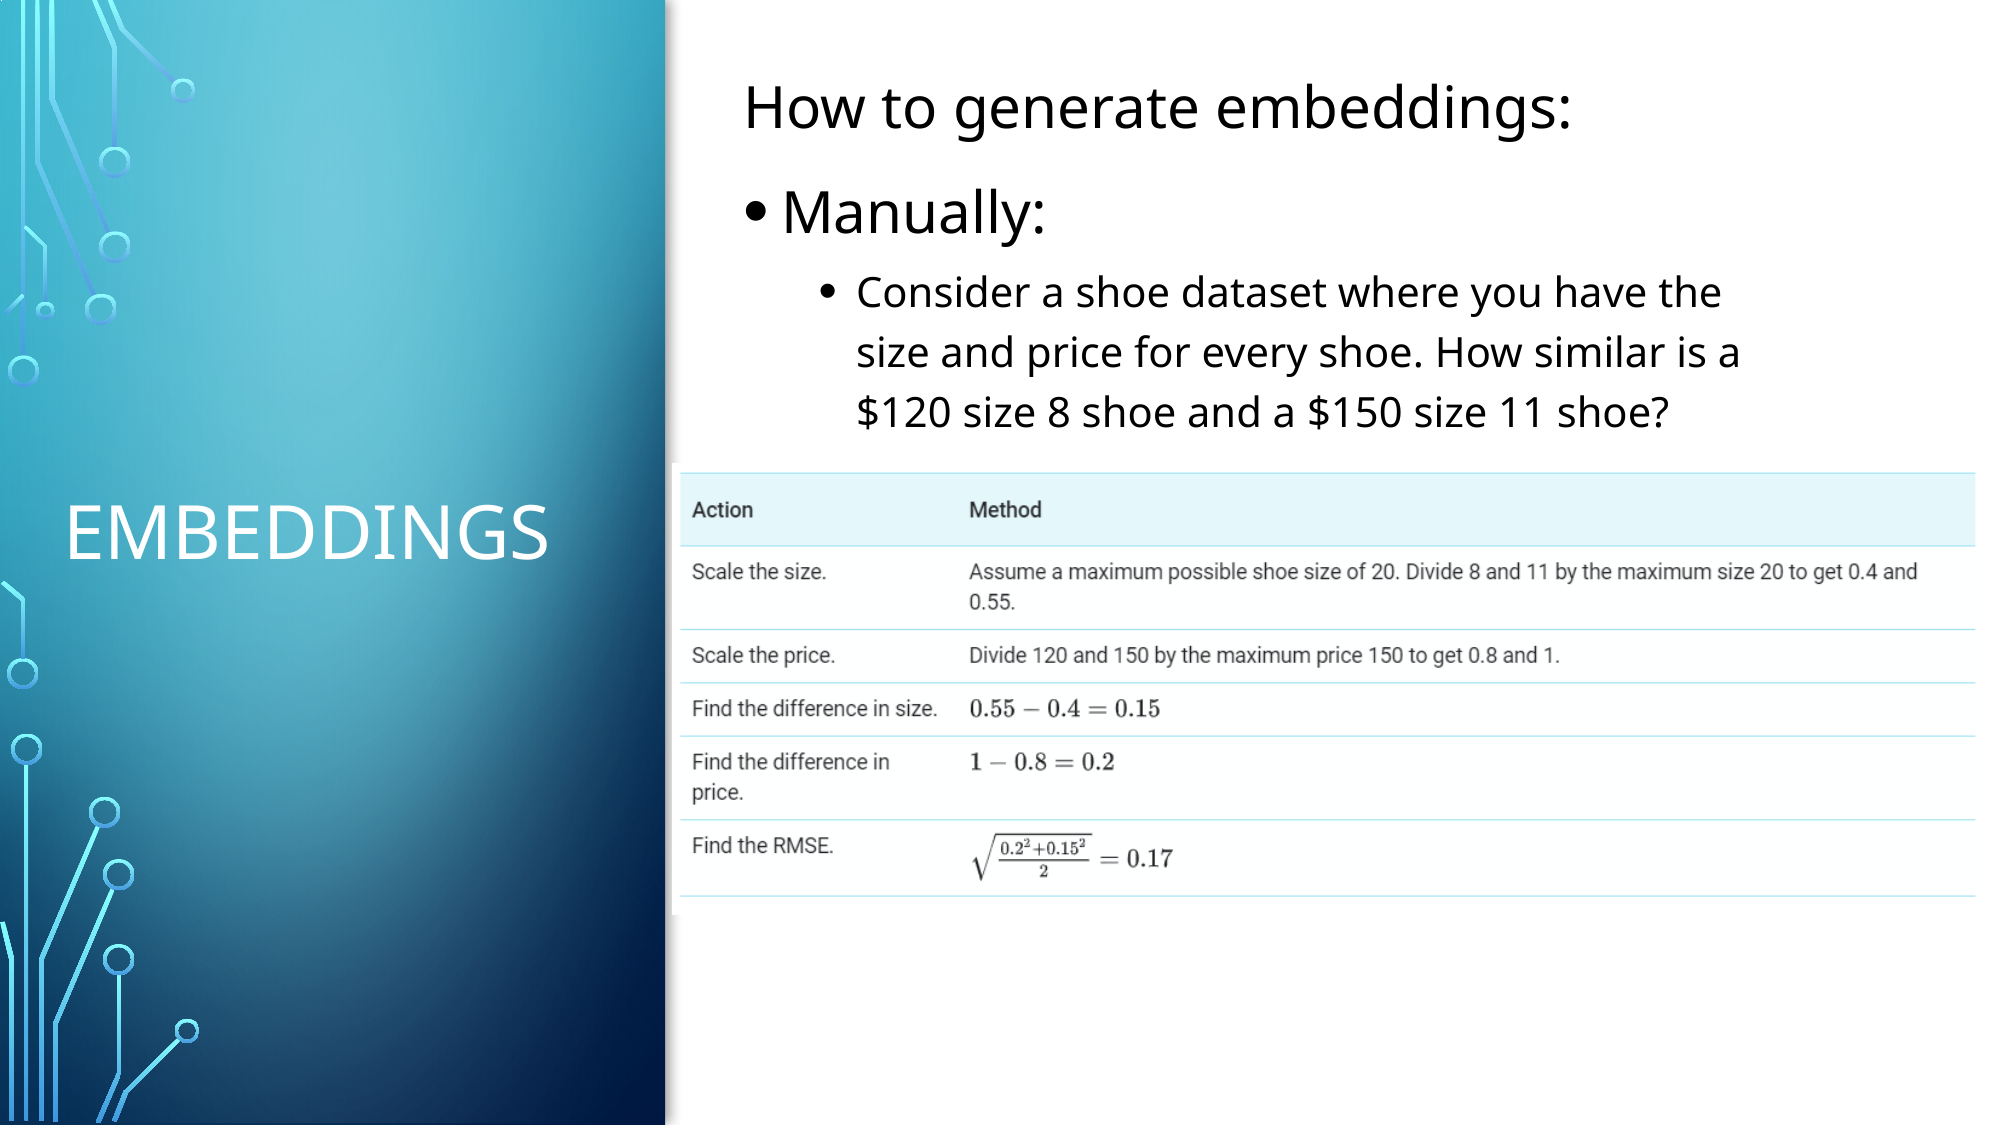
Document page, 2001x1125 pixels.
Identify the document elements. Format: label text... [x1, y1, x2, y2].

list How to generate embeddings: Manually: Consider a shoe dataset where you have the size and price for every shoe. How similar is a $120 size 8 shoe and a $150 size 11 shoe? [728, 48, 1814, 462]
picture [672, 462, 1997, 915]
picture [0, 0, 667, 1125]
text_box [678, 0, 2000, 1125]
